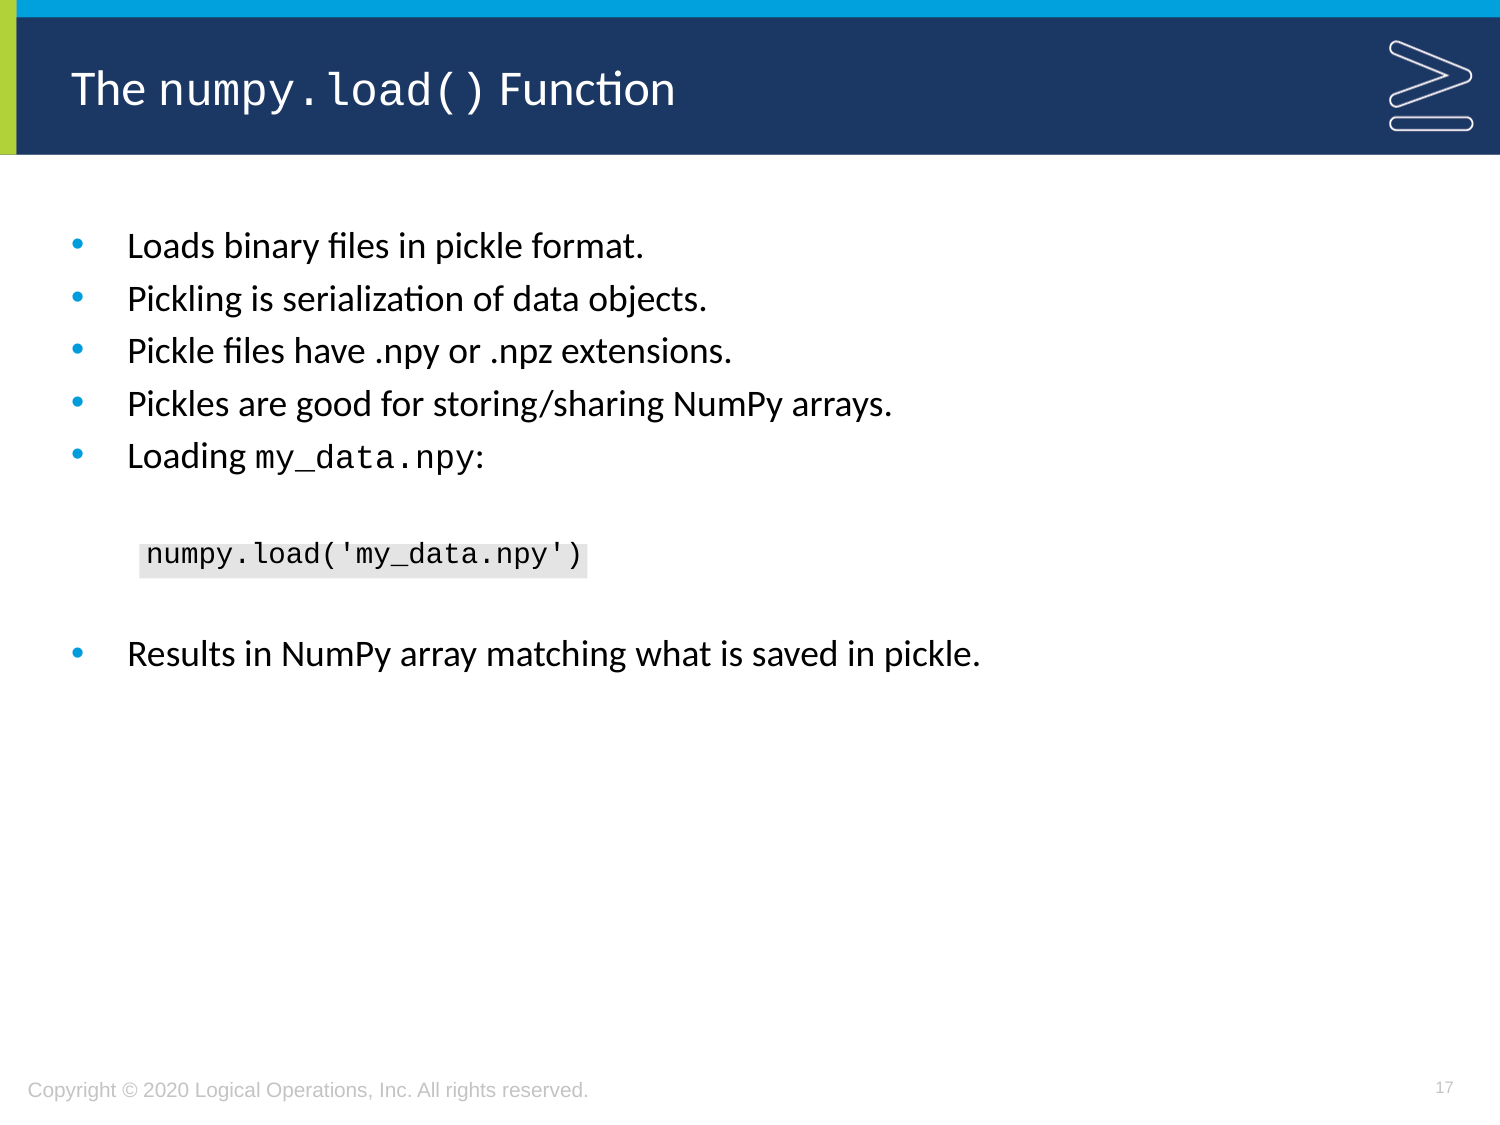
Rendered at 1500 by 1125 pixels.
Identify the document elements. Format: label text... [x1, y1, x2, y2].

picture [0, 0, 56, 155]
title The numpy.load() Function [56, 16, 1350, 155]
picture [1350, 18, 1500, 155]
list Loads binary files in pickle format. Pickling is serialization of data objects. Pickle files have .npy or .npz extensions. Pickles are good for storing/sharing NumPy arrays. Loading my_data.npy: numpy.load('my_data.npy') Results in NumPy array matching what is saved in pickle. [56, 213, 1444, 1021]
slide_number 17 [1118, 1057, 1469, 1118]
